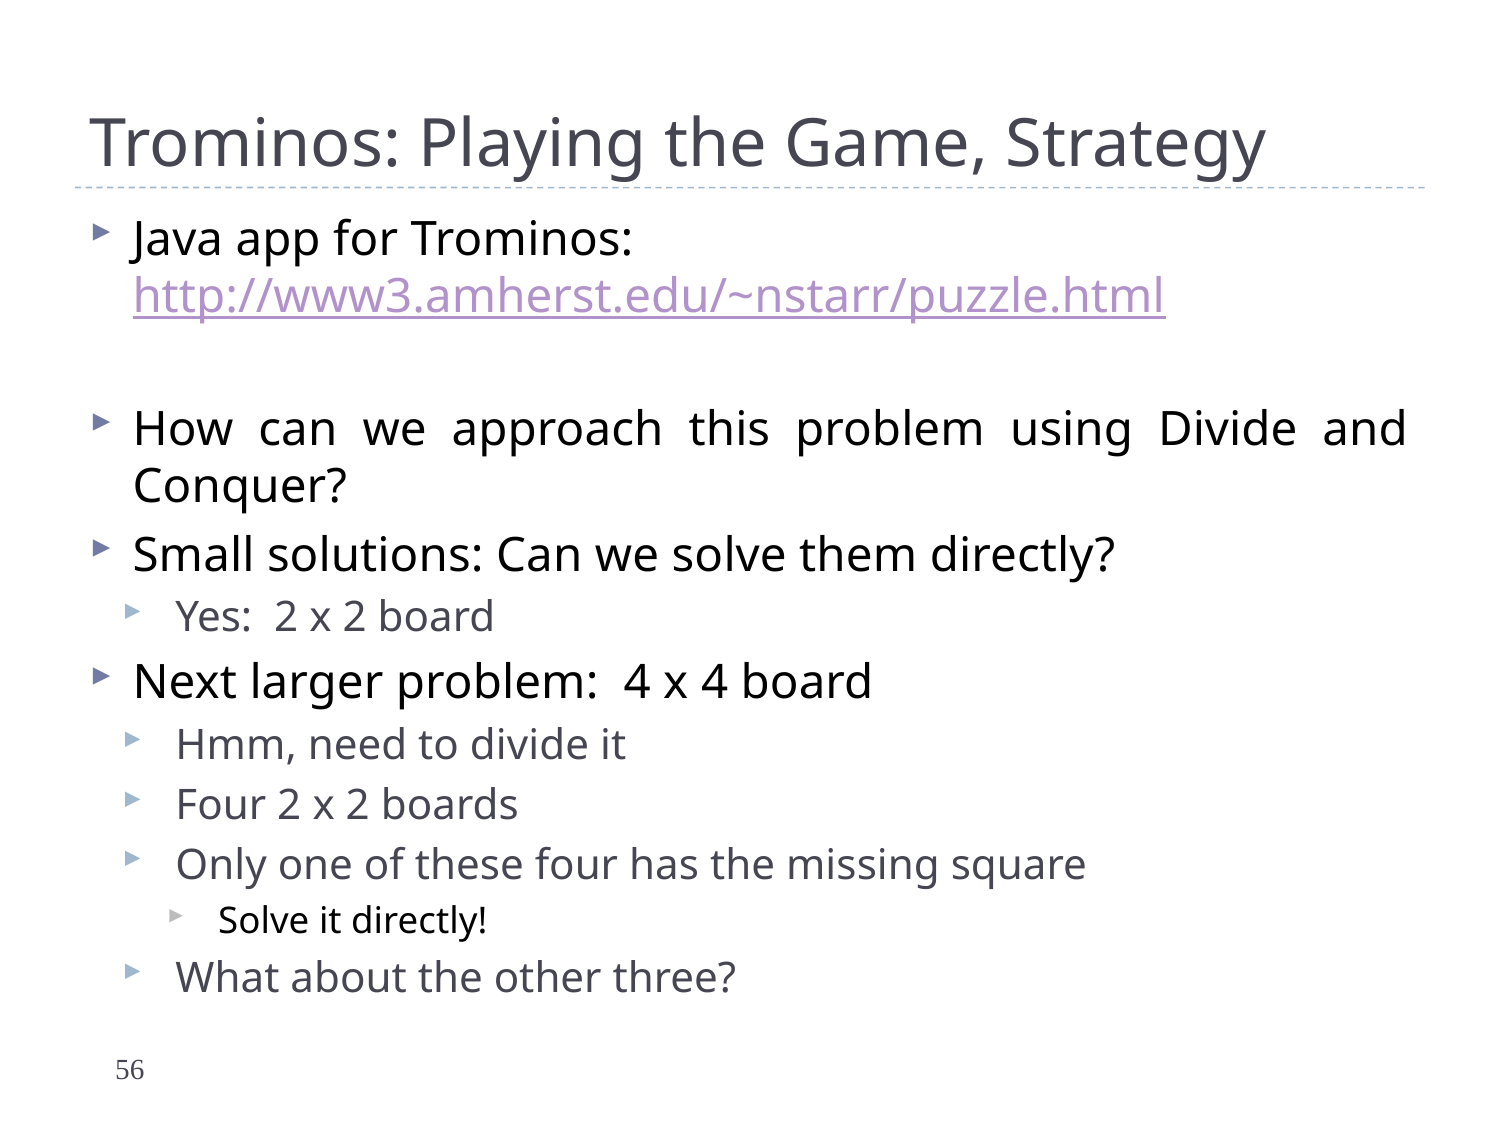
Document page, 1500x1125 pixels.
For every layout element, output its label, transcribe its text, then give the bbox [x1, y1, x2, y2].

list Java app for Trominos: http://www3.amherst.edu/~nstarr/puzzle.html How can we approach this problem using Divide and Conquer? Small solutions: Can we solve them directly? Yes: 2 x 2 board Next larger problem: 4 x 4 board Hmm, need to divide it Four 2 x 2 boards Only one of these four has the missing square Solve it directly! What about the other three? [75, 200, 1425, 1010]
title Trominos: Playing the Game, Strategy [75, 24, 1425, 188]
slide_number 56 [100, 1042, 426, 1103]
